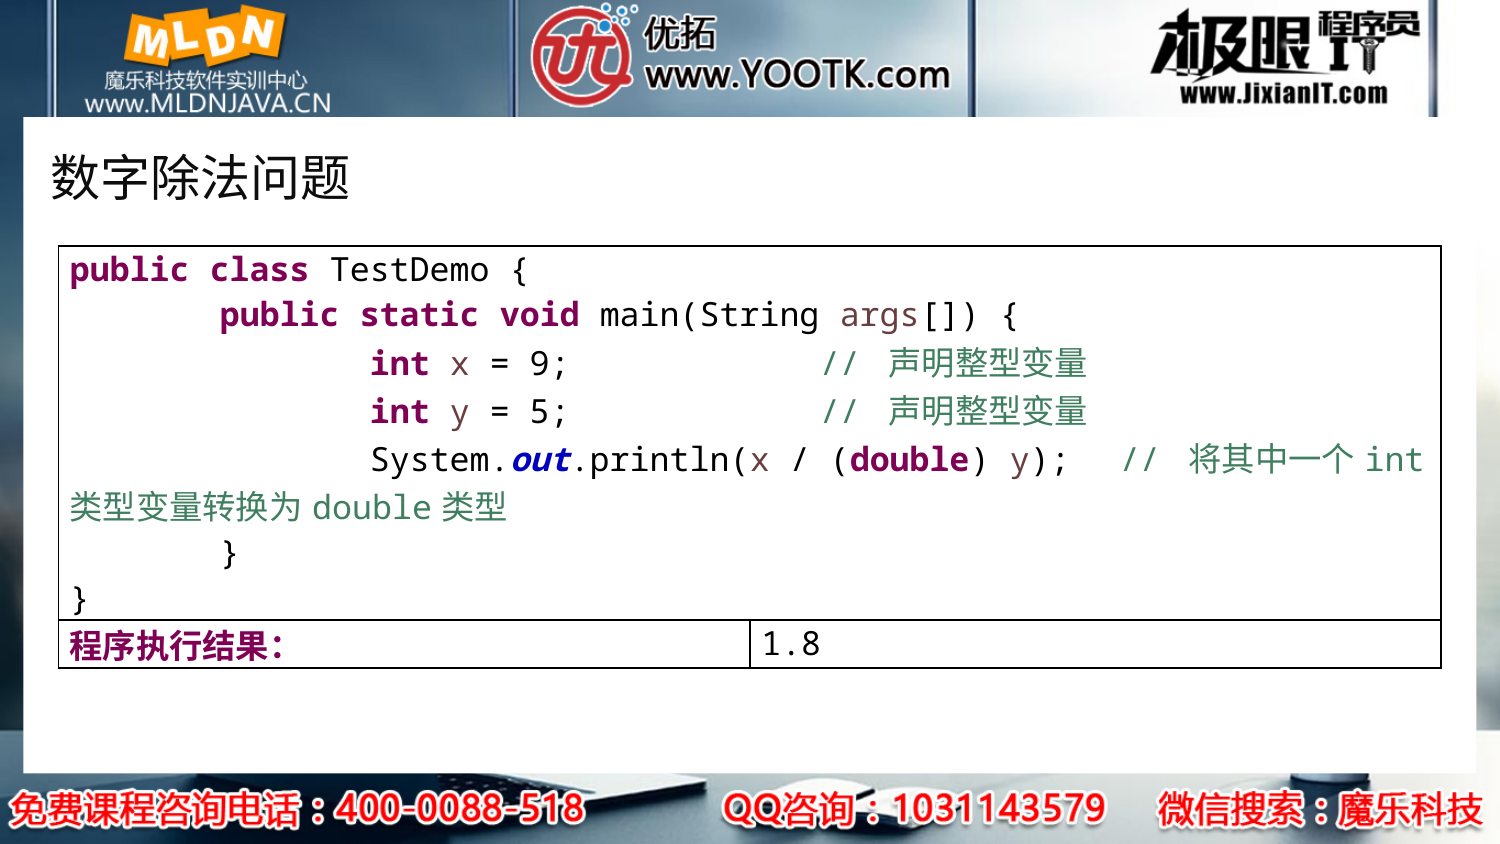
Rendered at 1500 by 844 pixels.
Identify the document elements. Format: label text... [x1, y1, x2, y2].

table_cell 程序执行结果： [59, 621, 749, 667]
table_cell 1.8 [751, 621, 1440, 667]
table_header public class TestDemo { public static void main(String args[]) { int x = 9; // 声明整型变量 int y = 5; // 声明整型变量 System.out.println(x / (double) y); // 将其中一个int类型变量转换为double类型 } } [59, 247, 1440, 619]
picture [0, 0, 1500, 844]
title 数字除法问题 [34, 128, 1466, 225]
